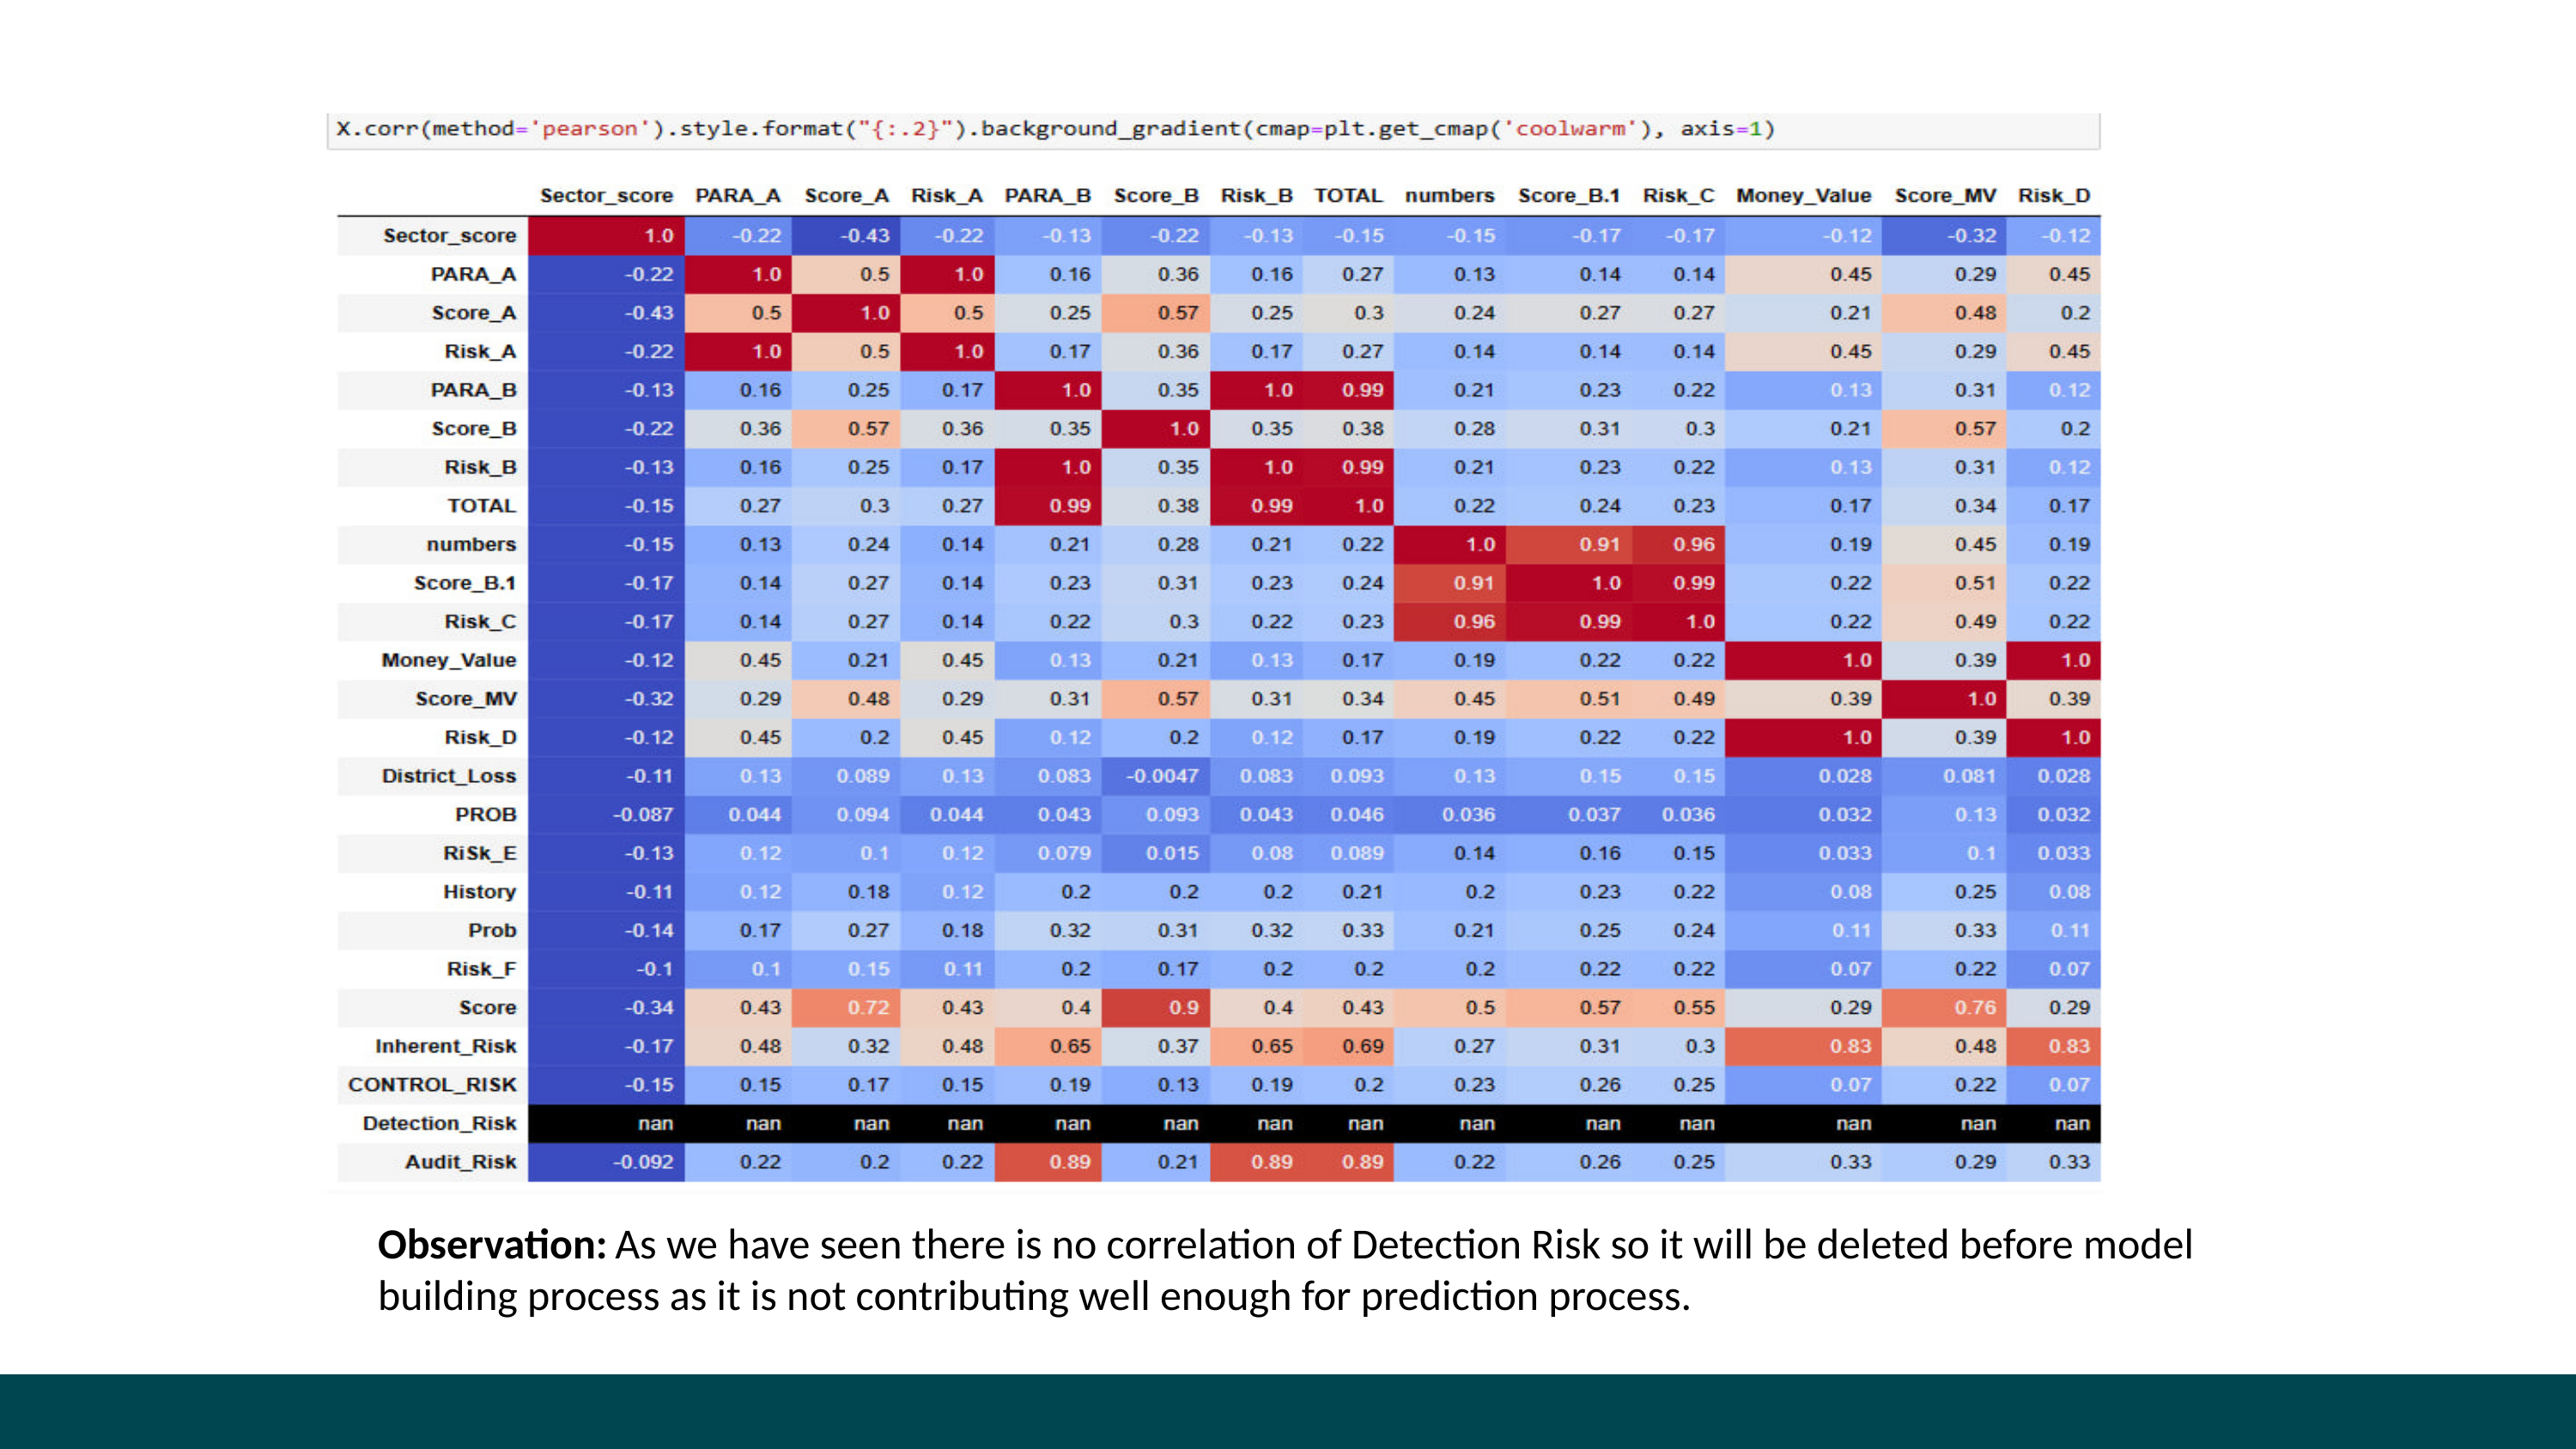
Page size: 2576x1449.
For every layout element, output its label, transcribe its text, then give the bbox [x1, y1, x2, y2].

picture [321, 113, 2122, 1195]
text_box Observation: As we have seen there is no correlation of Detection Risk so it will be deleted before model building process as it is not contributing well enough for prediction process. [365, 1209, 2300, 1325]
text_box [0, 1354, 2576, 1449]
